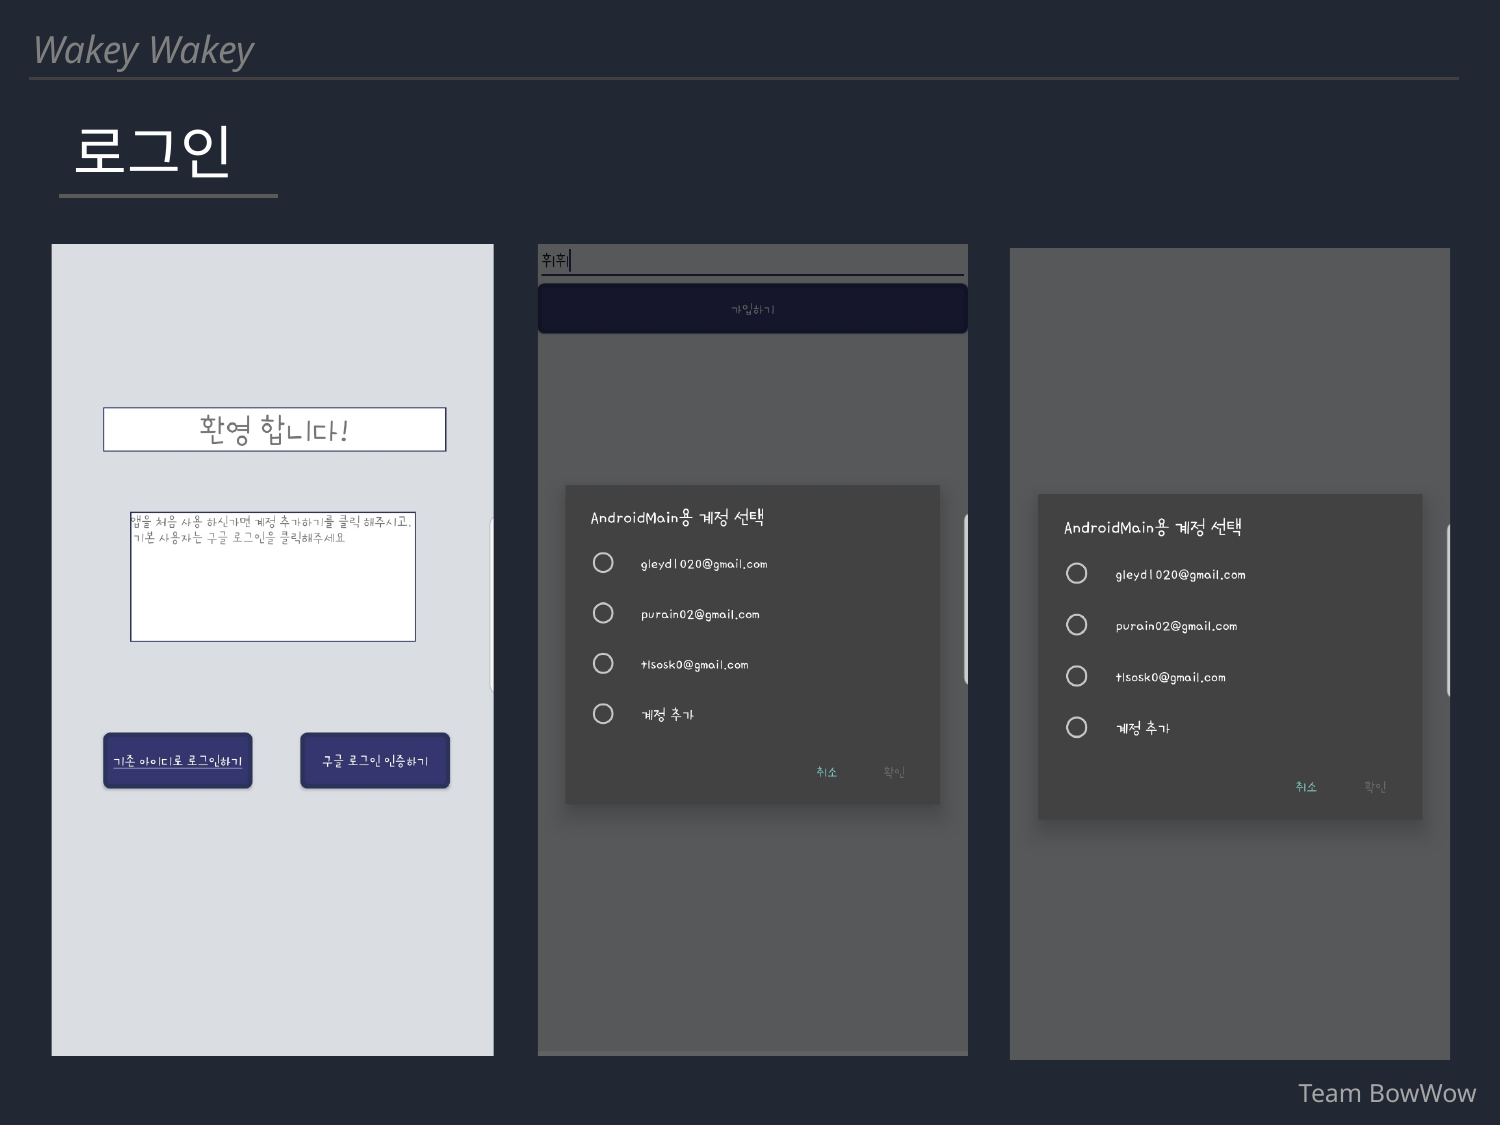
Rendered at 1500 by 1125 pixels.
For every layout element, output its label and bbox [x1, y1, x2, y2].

text_box [58, 108, 278, 197]
text_box [17, 18, 1459, 80]
picture [0, 0, 1500, 1125]
